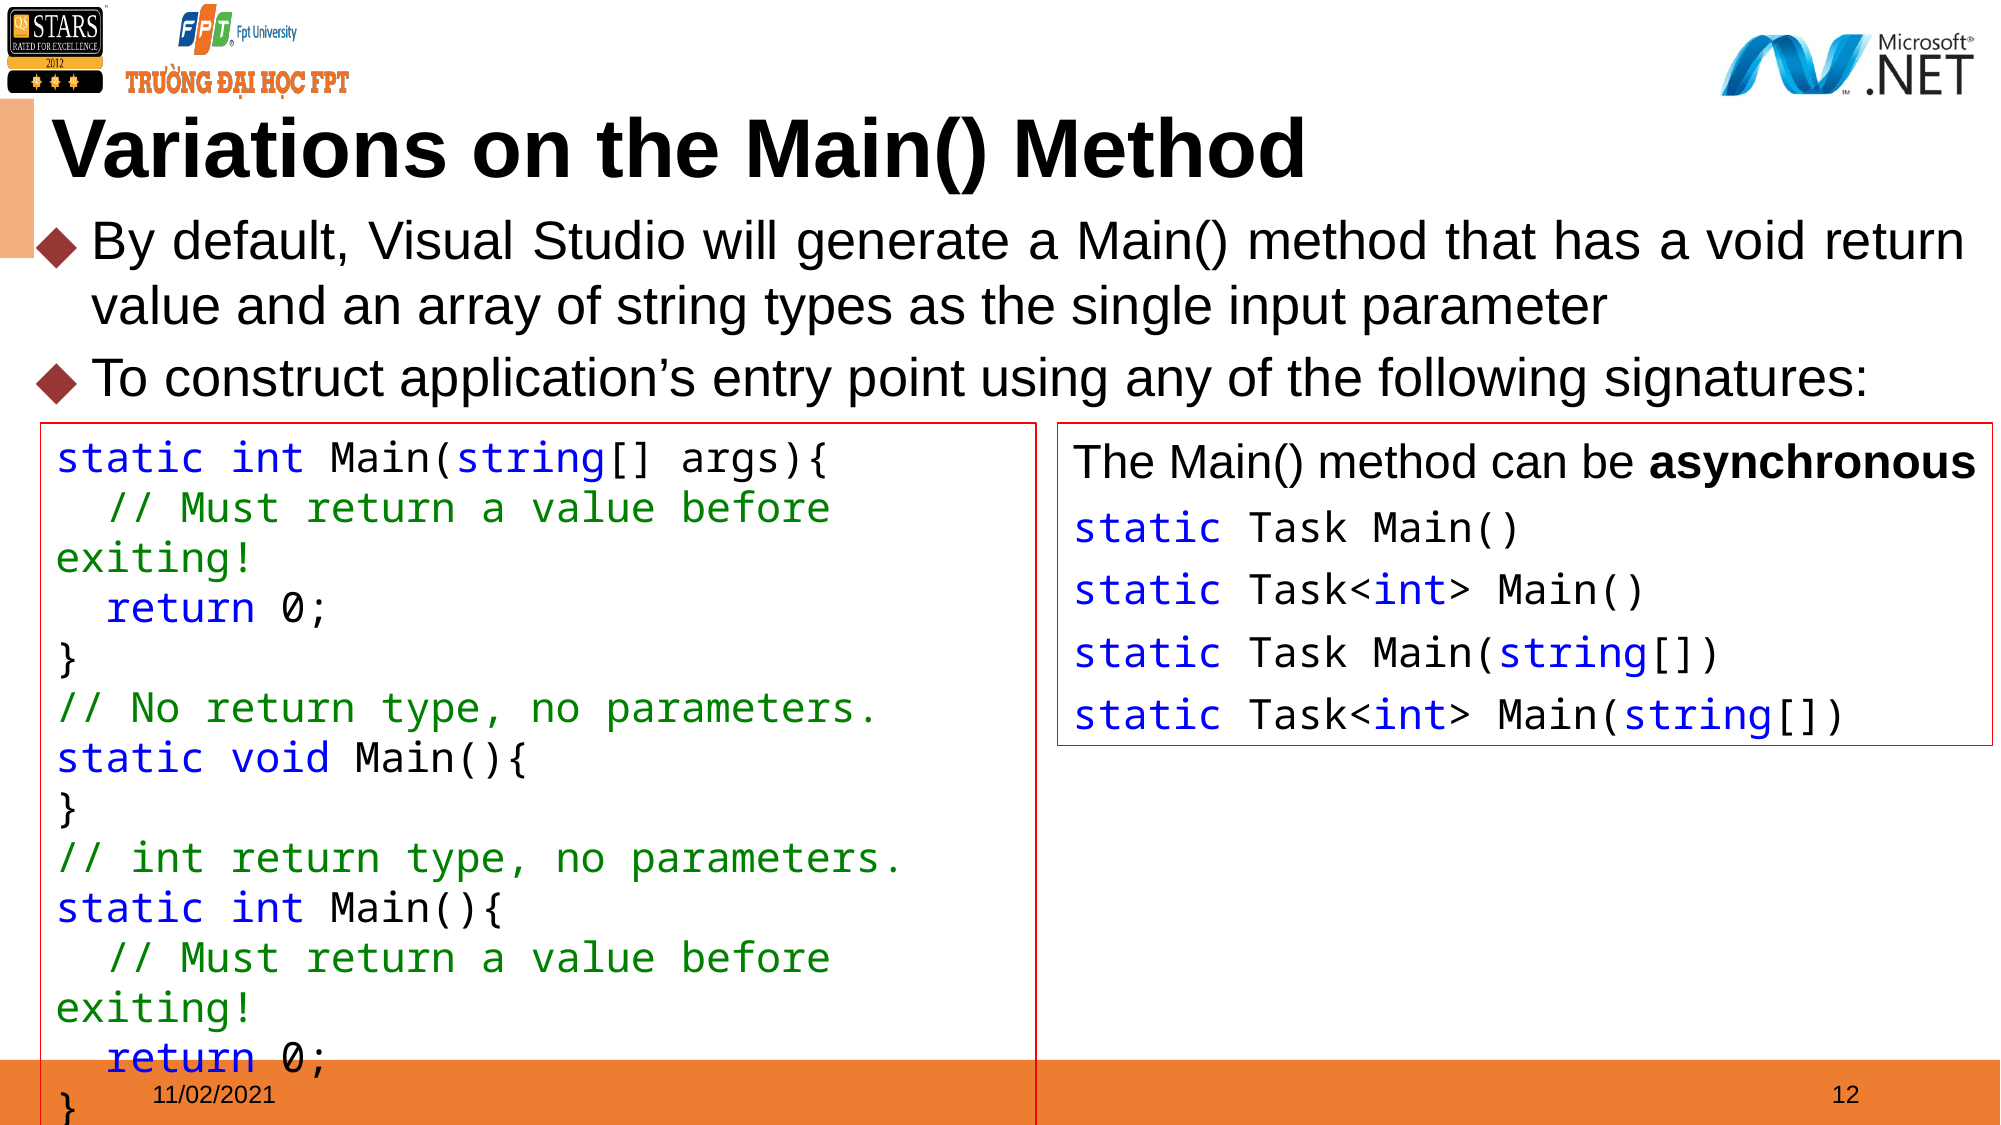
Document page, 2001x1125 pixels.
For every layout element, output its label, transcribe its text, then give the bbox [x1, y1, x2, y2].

text_box By default, Visual Studio will generate a Main() method that has a void return value and an array of string types as the single input parameter To construct application’s entry point using any of the following signatures: [20, 198, 1984, 415]
picture [7, 4, 349, 99]
title Variations on the Main() Method [35, 103, 1375, 197]
slide_number ‹#› [1424, 1063, 1875, 1123]
text_box The Main() method can be asynchronous static Task Main() static Task<int> Main() static Task Main(string[]) static Task<int> Main(string[]) [1057, 422, 1993, 746]
text_box static int Main(string[] args){ // Must return a value before exiting! return 0; } // No return type, no parameters. static void Main(){ } // int return type, no parameters. static int Main(){ // Must return a value before exiting! return 0; } [40, 422, 1036, 1125]
picture [1685, 0, 2001, 129]
